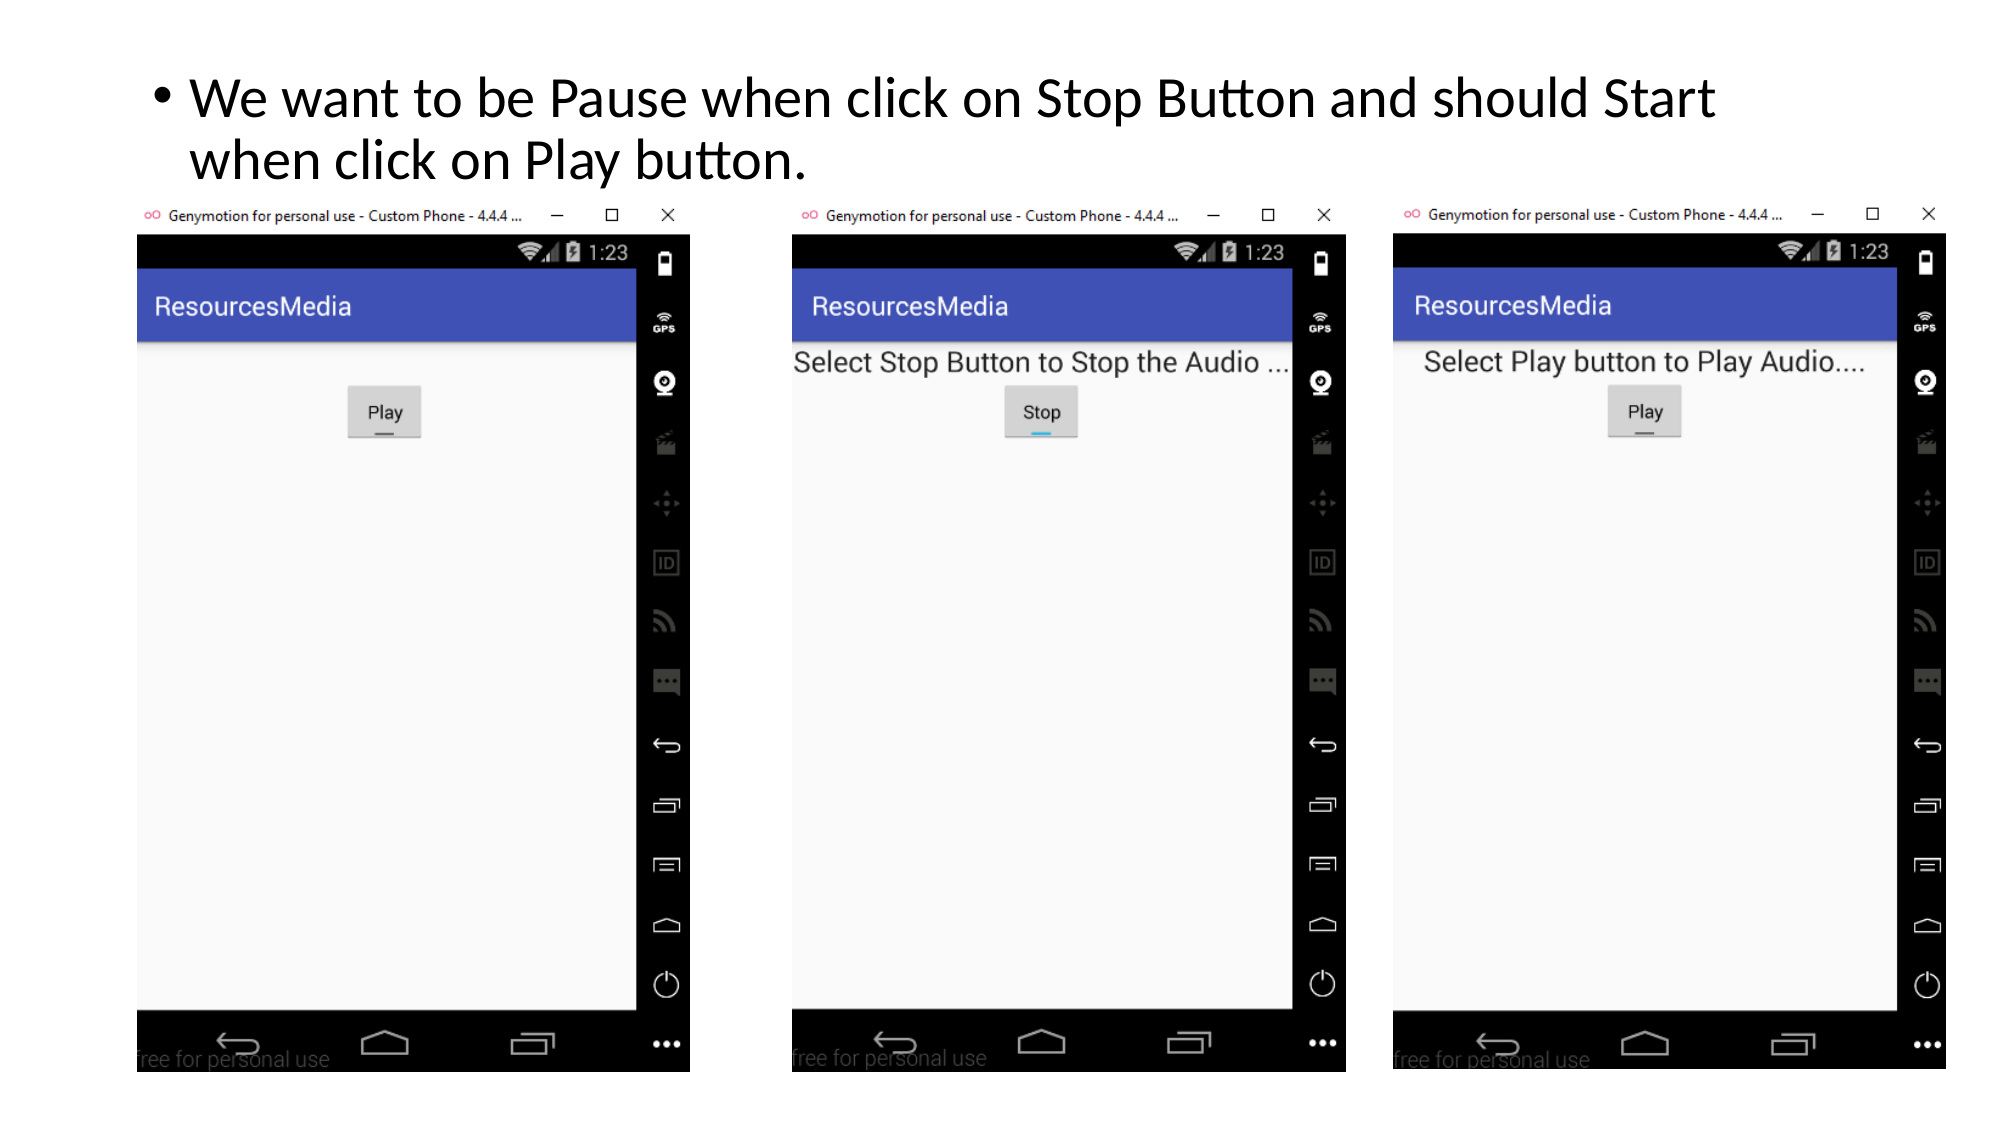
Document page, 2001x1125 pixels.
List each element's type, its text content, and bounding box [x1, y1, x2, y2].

list We want to be Pause when click on Stop Button and should Start when click on Play button. [137, 59, 1863, 1072]
picture [792, 198, 1346, 1072]
picture [137, 198, 690, 1072]
picture [1393, 198, 1946, 1069]
